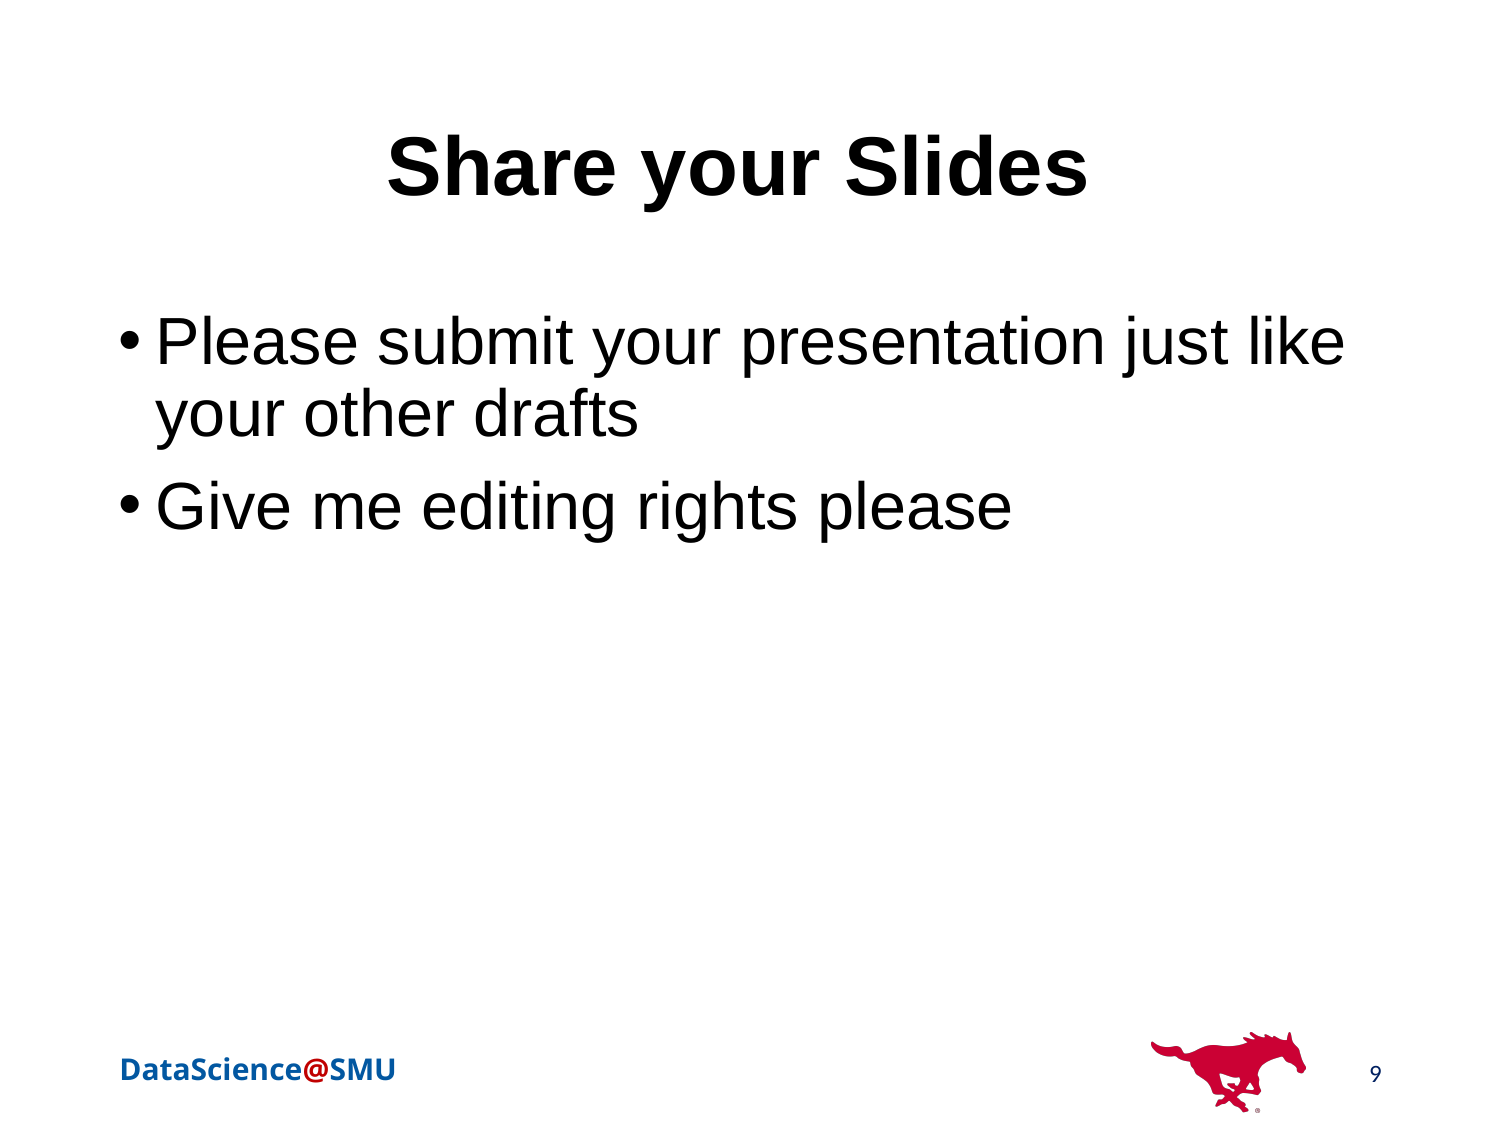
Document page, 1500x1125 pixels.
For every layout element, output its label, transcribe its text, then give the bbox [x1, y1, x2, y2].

list Please submit your presentation just like your other drafts Give me editing rights please [103, 299, 1397, 1014]
slide_number 9 [1059, 1042, 1397, 1103]
title Share your Slides [103, 59, 1397, 278]
picture [1151, 1103, 1306, 1113]
picture [1151, 1032, 1306, 1042]
